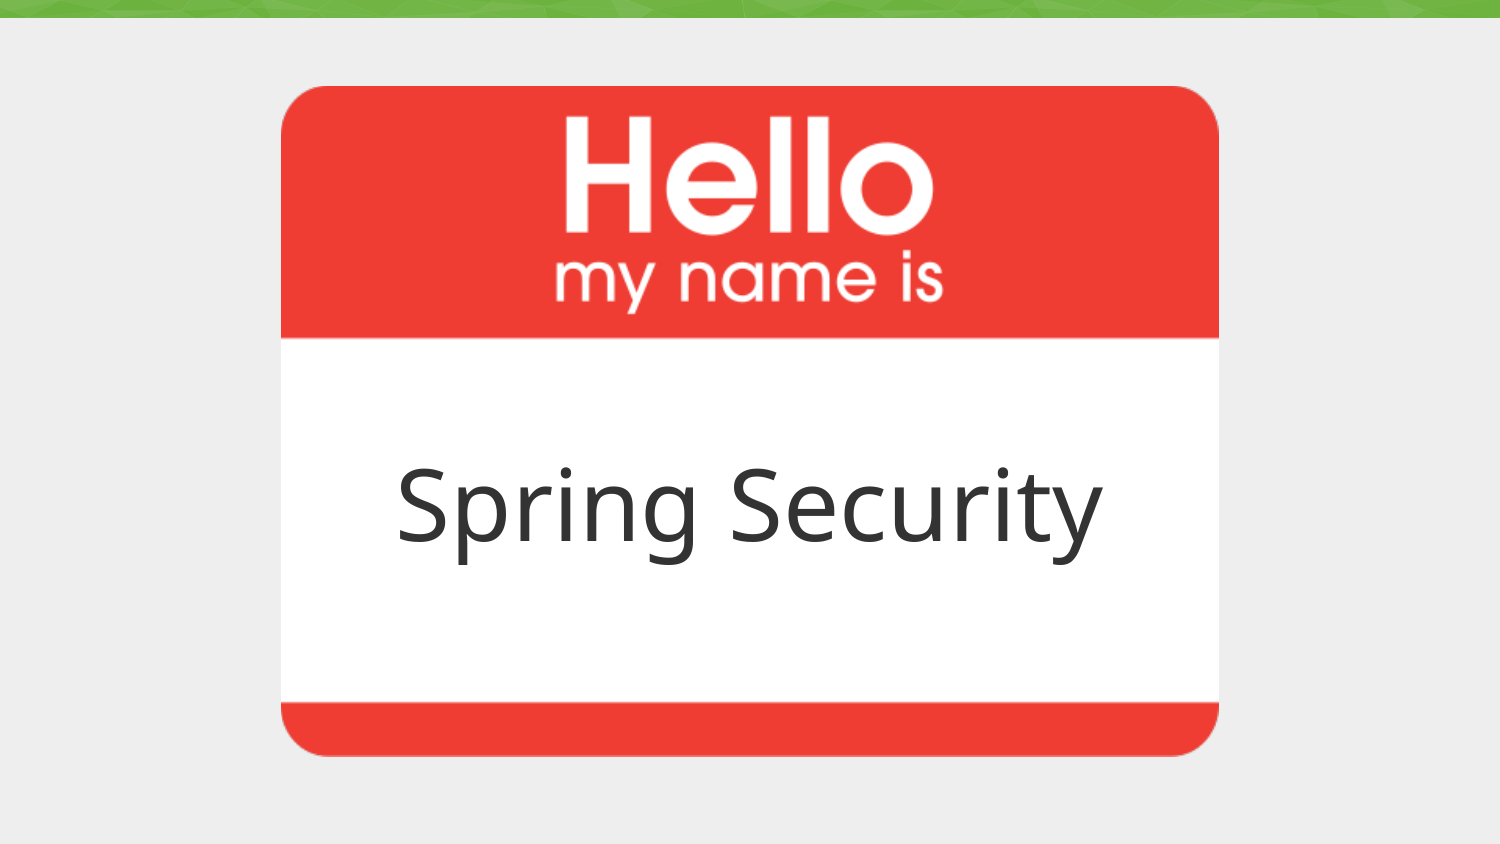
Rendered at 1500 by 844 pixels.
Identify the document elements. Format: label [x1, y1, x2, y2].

picture [0, 0, 1500, 18]
picture [281, 86, 1219, 758]
